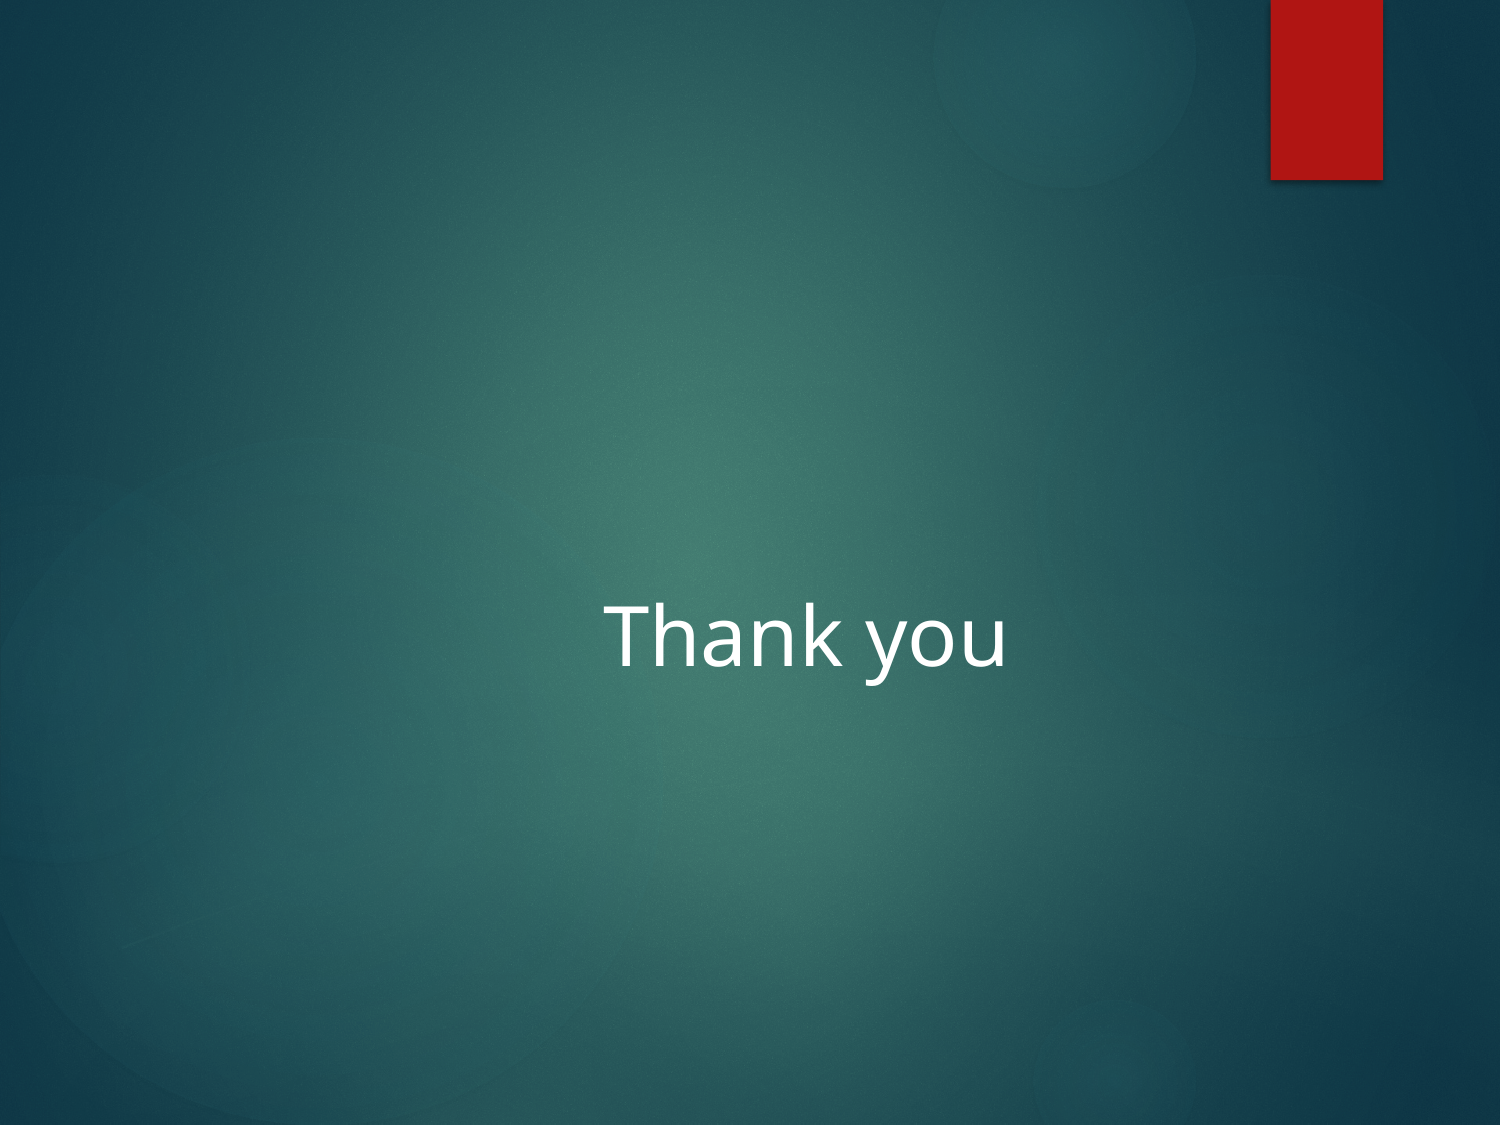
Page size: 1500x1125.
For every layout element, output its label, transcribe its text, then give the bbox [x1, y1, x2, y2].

list Thank you [256, 334, 1357, 1023]
